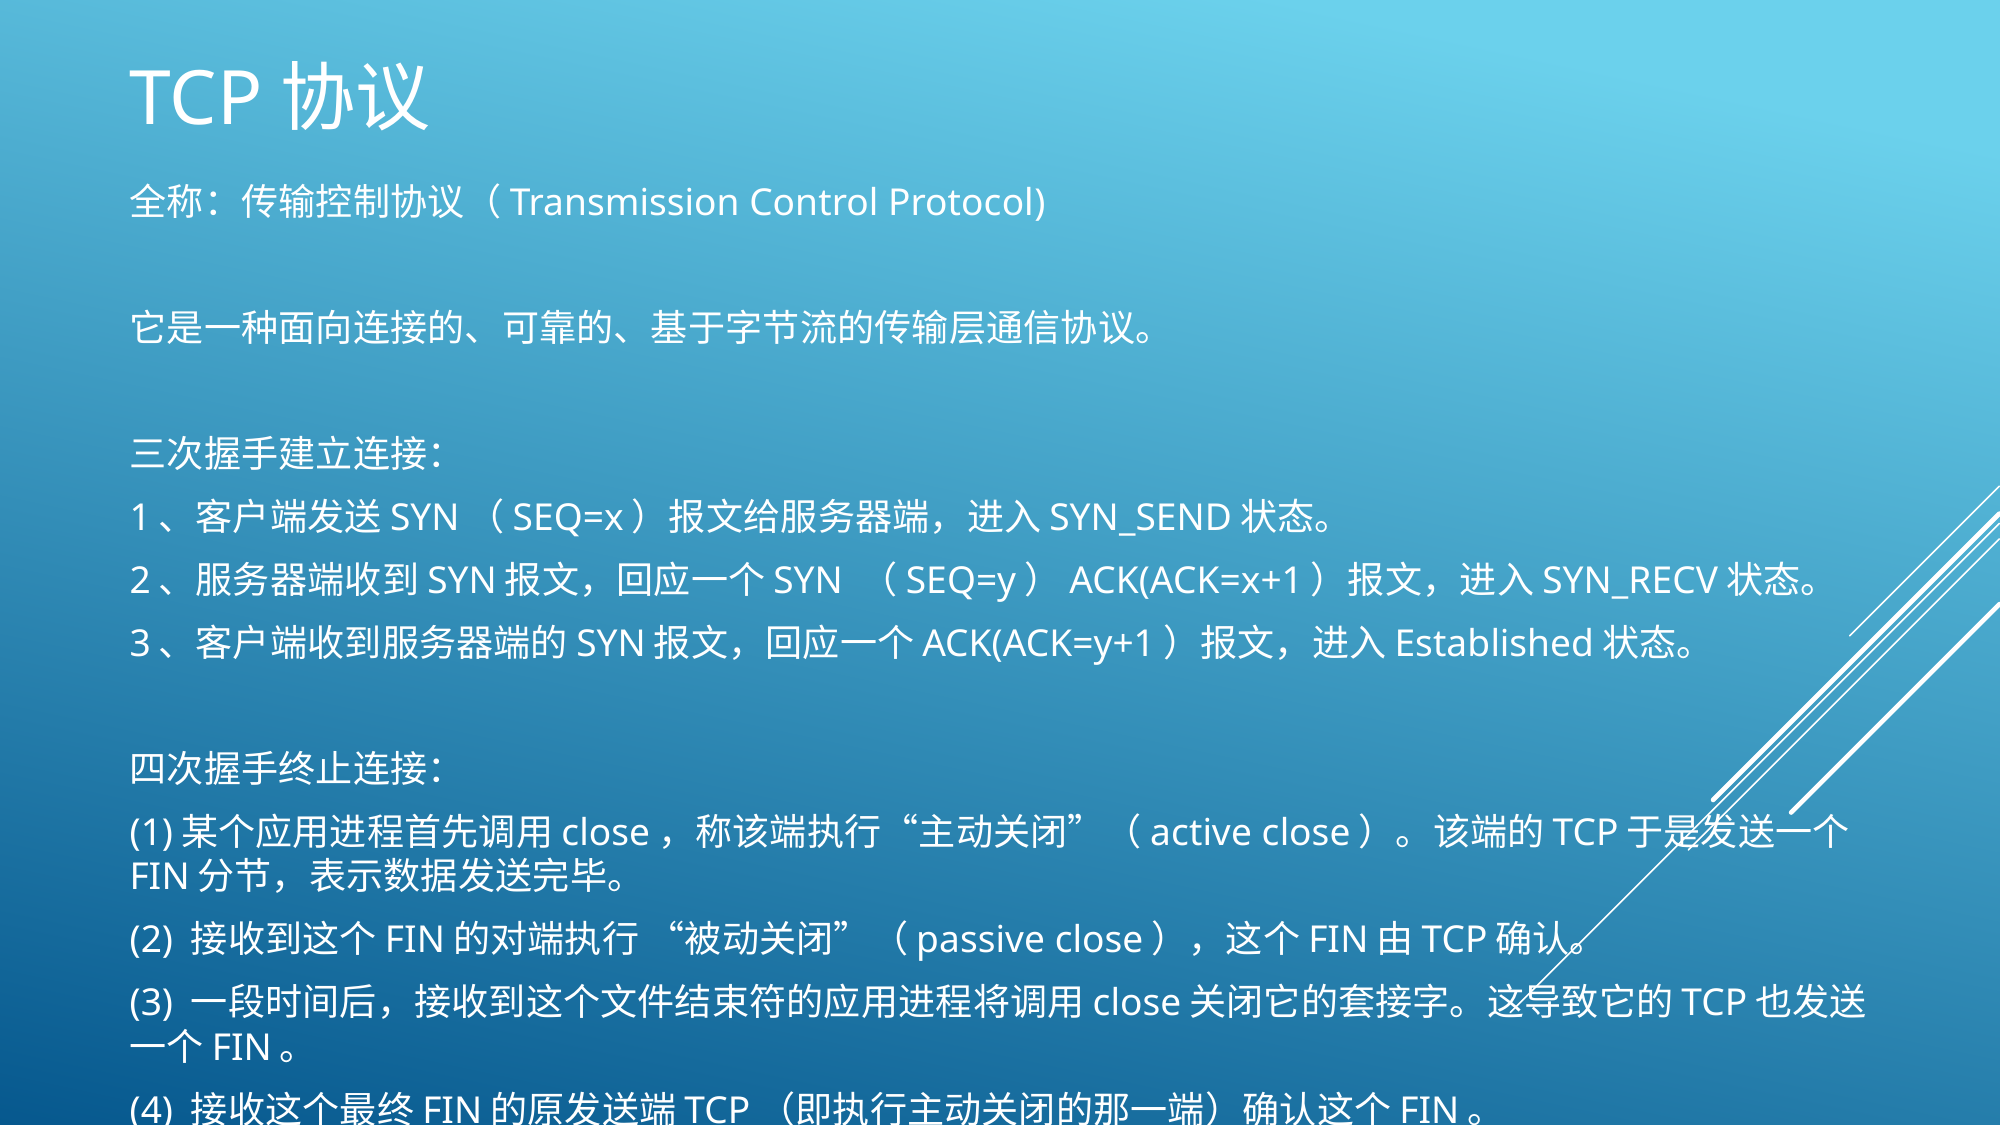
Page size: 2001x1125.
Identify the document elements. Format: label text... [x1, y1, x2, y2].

title TCP协议 [114, 0, 1515, 170]
list 全称：传输控制协议（Transmission Control Protocol) 它是一种面向连接的、可靠的、基于字节流的传输层通信协议。 三次握手建立连接： 1、客户端发送SYN（SEQ=x）报文给服务器端，进入SYN_SEND状态。 2、服务器端收到SYN报文，回应一个SYN （SEQ=y）ACK(ACK=x+1）报文，进入SYN_RECV状态。 3、客户端收到服务器端的SYN报文，回应一个ACK(ACK=y+1）报文，进入Established状态。 四次握手终止连接： (1)某个应用进程首先调用close，称该端执行“主动关闭”（active close）。该端的TCP于是发送一个FIN分节，表示数据发送完毕。 (2) 接收到这个FIN的对端执行 “被动关闭”（passive close），这个FIN由TCP确认。 (3) 一段时间后，接收到这个文件结束符的应用进程将调用close关闭它的套接字。这导致它的TCP也发送一个FIN。 (4) 接收这个最终FIN的原发送端TCP（即执行主动关闭的那一端）确认这个FIN。 [114, 170, 1896, 1125]
